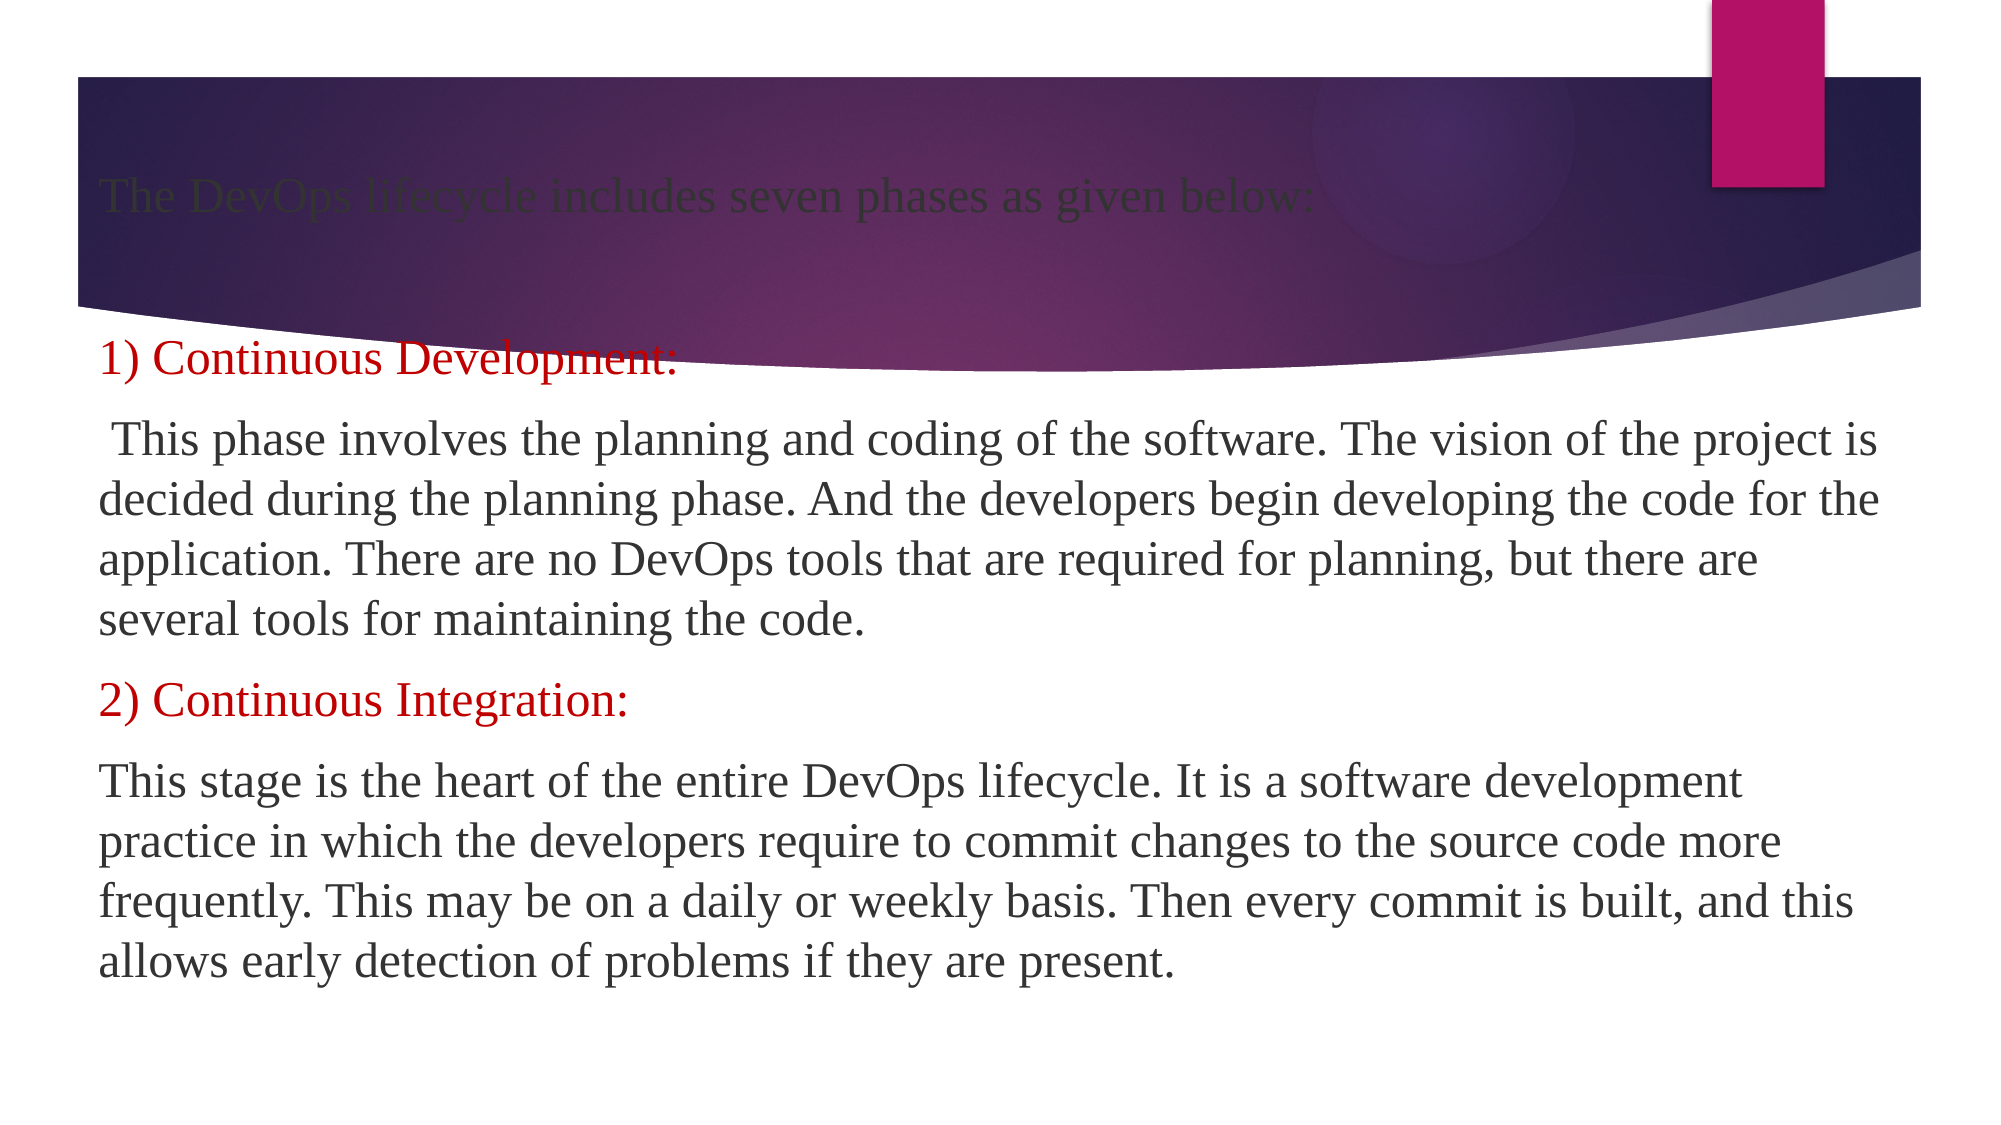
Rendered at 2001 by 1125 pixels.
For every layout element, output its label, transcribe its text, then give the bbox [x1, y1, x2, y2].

list The DevOps lifecycle includes seven phases as given below: 1) Continuous Development: This phase involves the planning and coding of the software. The vision of the project is decided during the planning phase. And the developers begin developing the code for the application. There are no DevOps tools that are required for planning, but there are several tools for maintaining the code. 2) Continuous Integration: This stage is the heart of the entire DevOps lifecycle. It is a software development practice in which the developers require to commit changes to the source code more frequently. This may be on a daily or weekly basis. Then every commit is built, and this allows early detection of problems if they are present. [83, 89, 1913, 1054]
